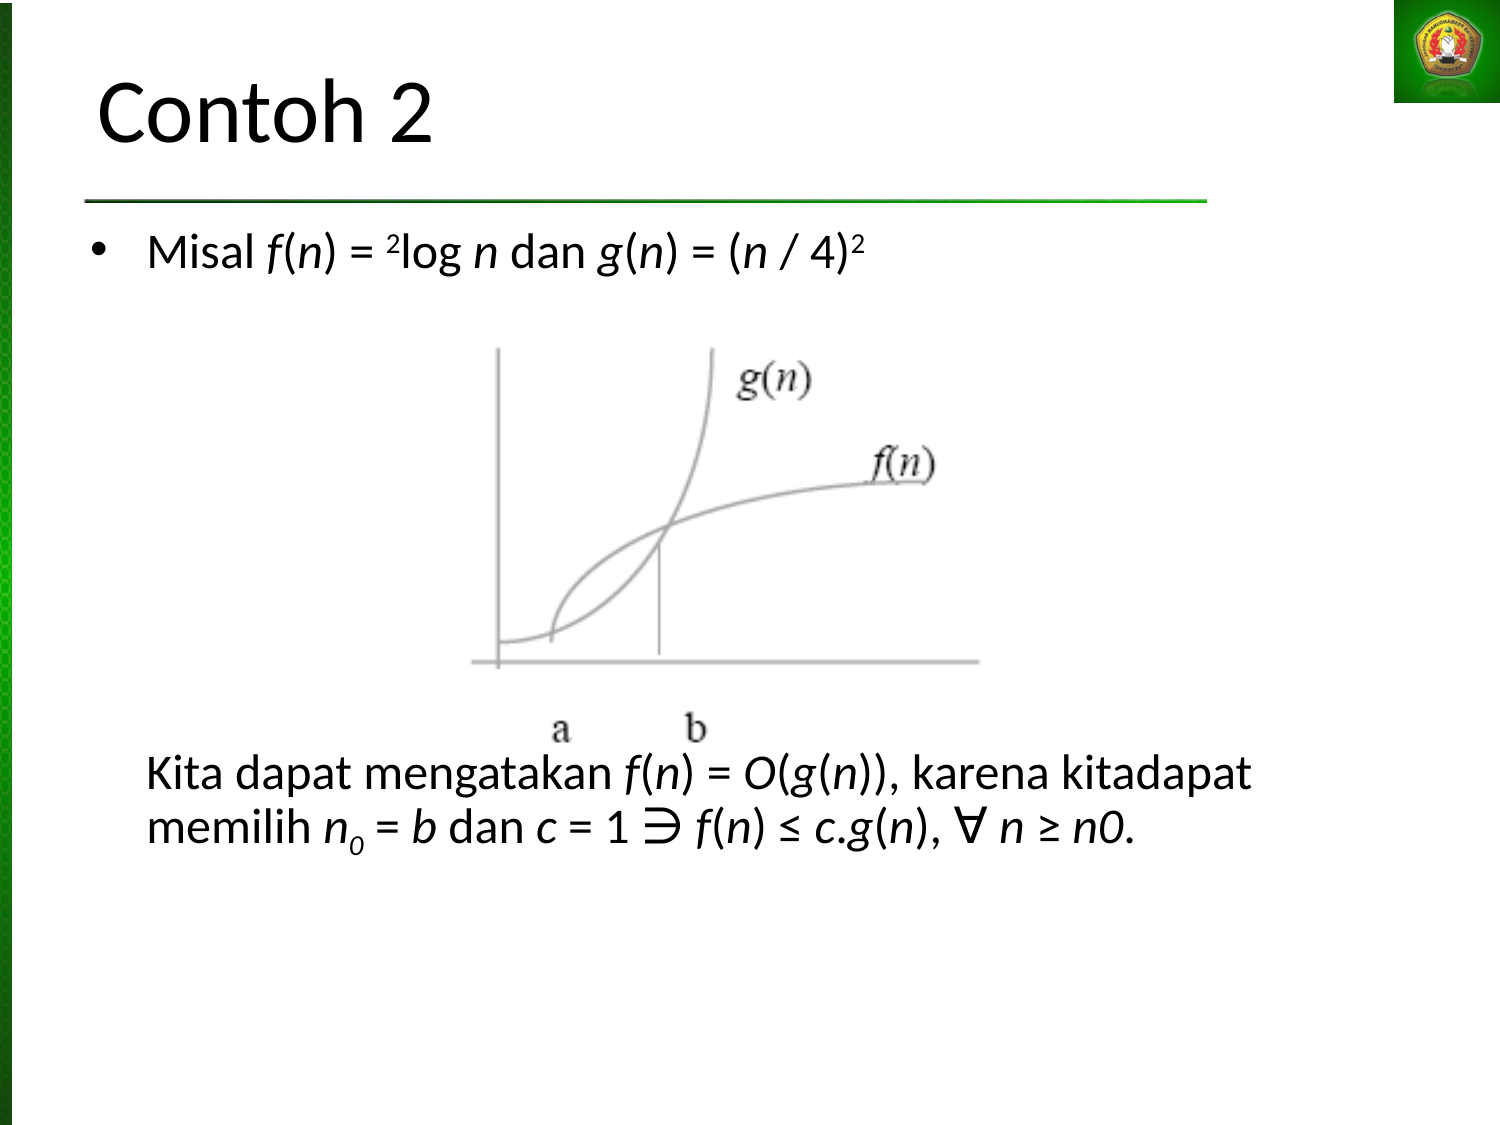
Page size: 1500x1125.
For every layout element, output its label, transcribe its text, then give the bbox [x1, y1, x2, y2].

picture [0, 3, 12, 1125]
picture [437, 327, 1004, 750]
list Misal f(n) = 2log n dan g(n) = (n / 4)2 Kita dapat mengatakan f(n) = O(g(n)), karena kitadapat memilih n0 = b dan c = 1 ∋ f(n) ≤ c.g(n), ∀ n ≥ n0. [75, 222, 1425, 1005]
picture [1394, 0, 1500, 103]
title Contoh 2 [82, 11, 1432, 200]
